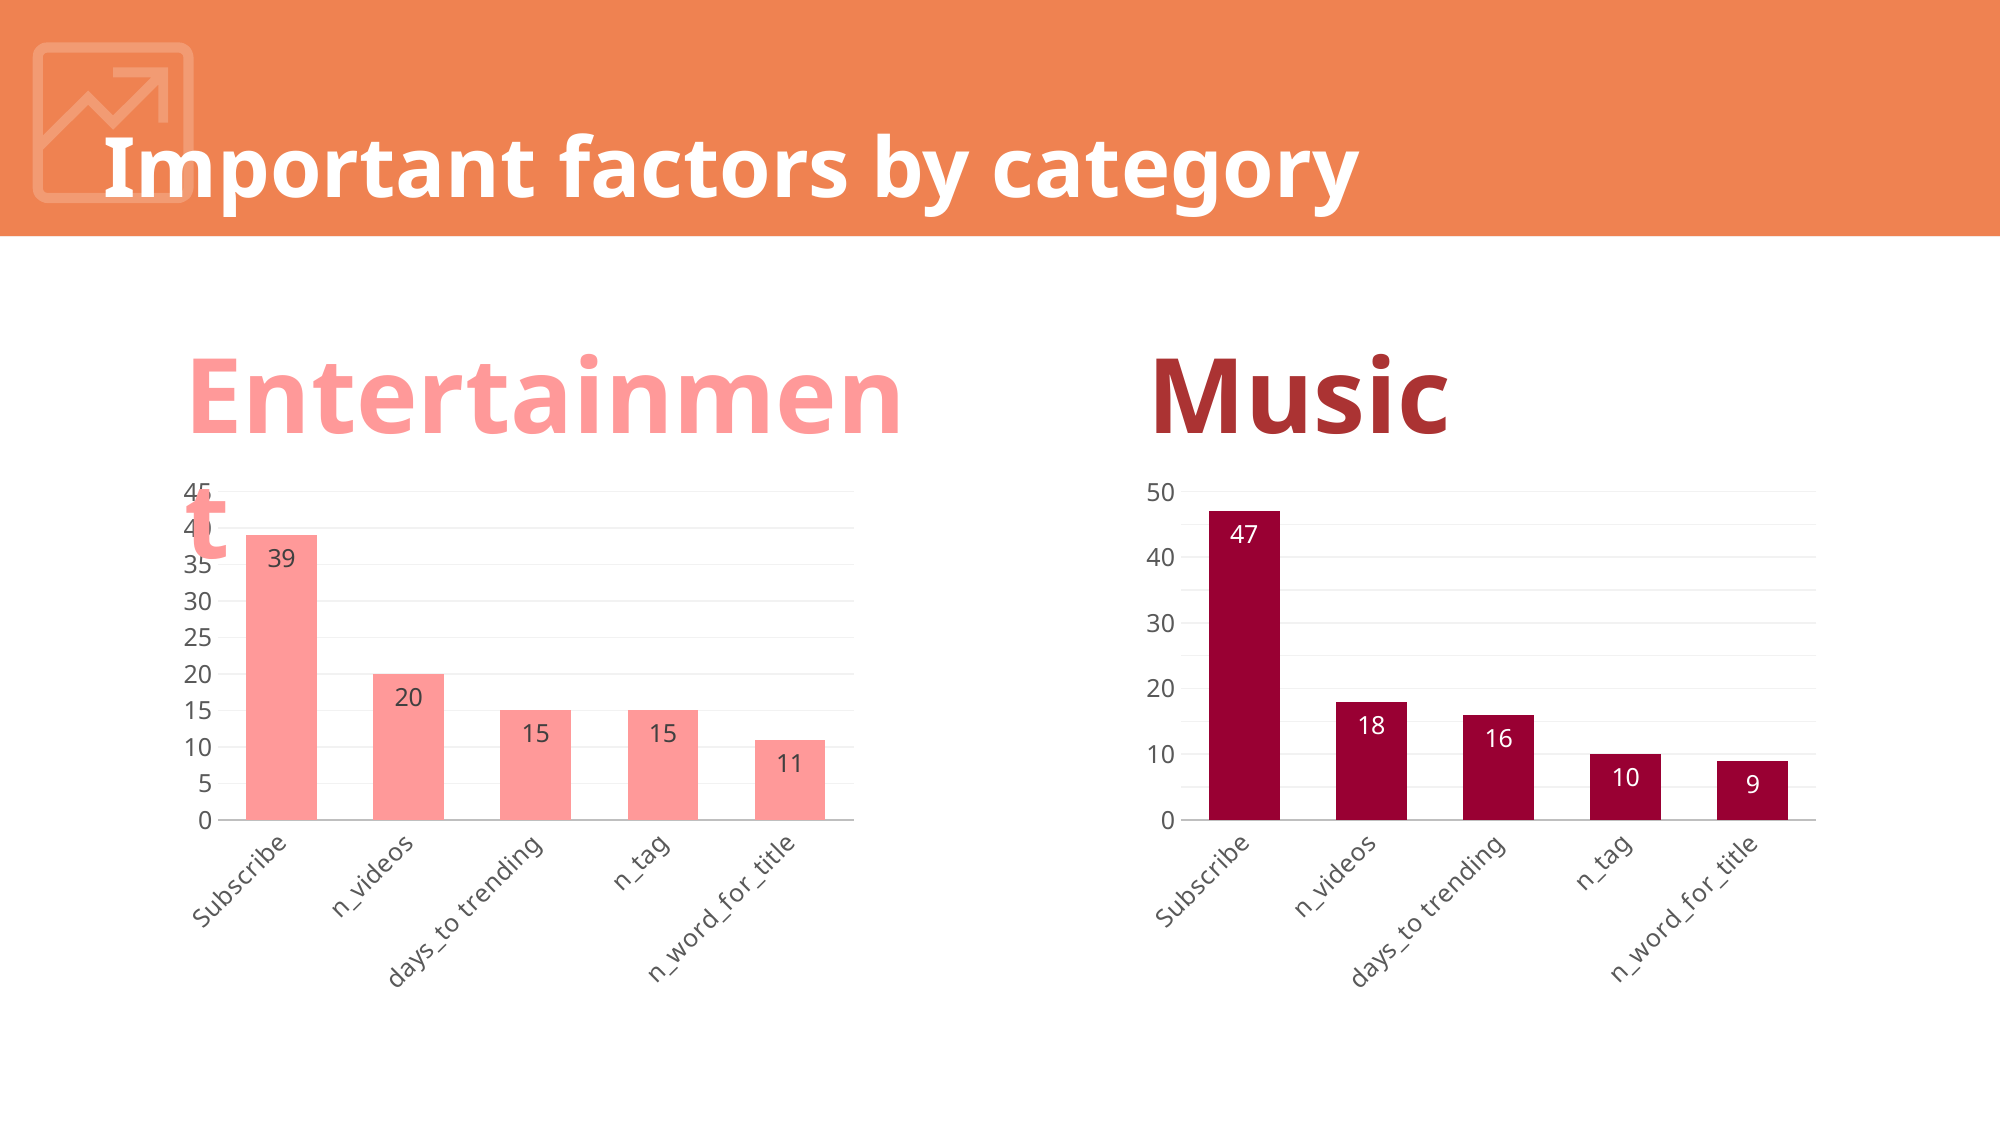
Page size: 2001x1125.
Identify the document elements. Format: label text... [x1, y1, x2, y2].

text_box [0, 0, 2000, 237]
chart [169, 463, 868, 1007]
text_box Entertainment [169, 322, 940, 587]
chart [1132, 463, 1831, 1007]
text_box [32, 42, 194, 204]
text_box Music [1132, 322, 1572, 462]
title Important factors by category [88, 118, 1696, 225]
